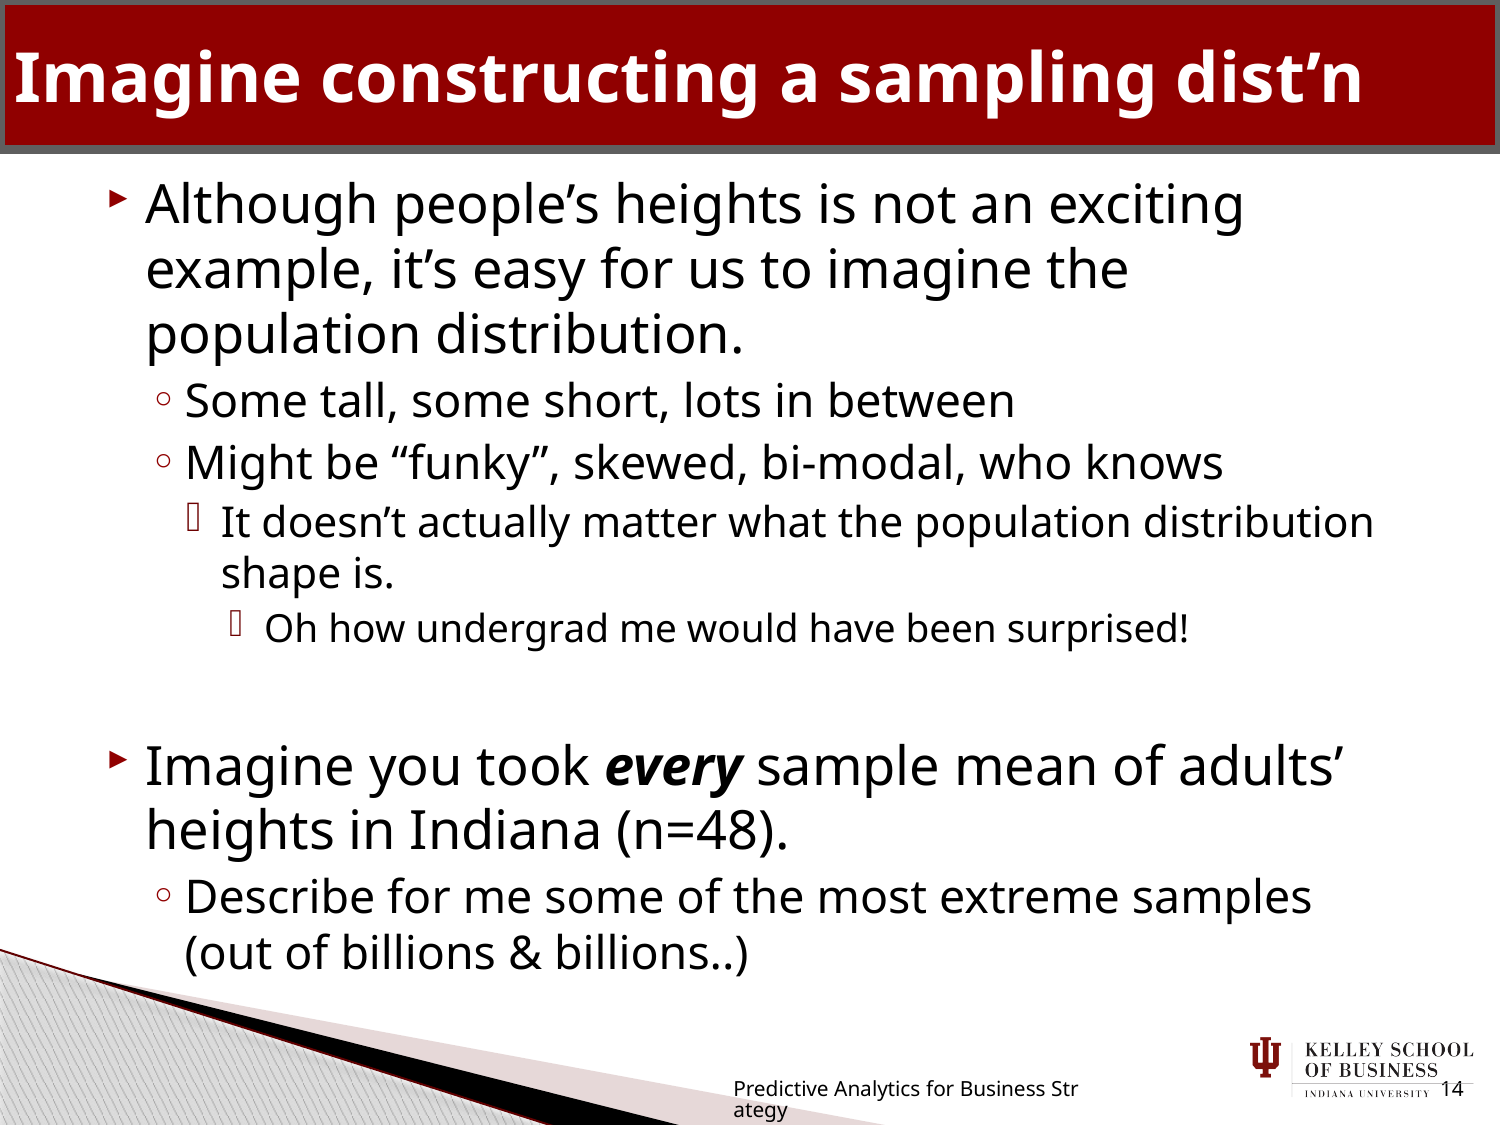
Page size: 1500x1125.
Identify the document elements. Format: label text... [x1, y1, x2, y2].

title Imagine constructing a sampling dist’n [0, 0, 1500, 154]
picture [1249, 1037, 1476, 1101]
list Although people’s heights is not an exciting example, it’s easy for us to imagine the population distribution. Some tall, some short, lots in between Might be “funky”, skewed, bi-modal, who knows It doesn’t actually matter what the population distribution shape is. Oh how undergrad me would have been surprised! Imagine you took every sample mean of adults’ heights in Indiana (n=48). Describe for me some of the most extreme samples (out of billions & billions..) [75, 162, 1425, 988]
footer Predictive Analytics for Business Strategy [718, 1051, 1105, 1112]
slide_number 14 [1468, 1107, 1479, 1112]
